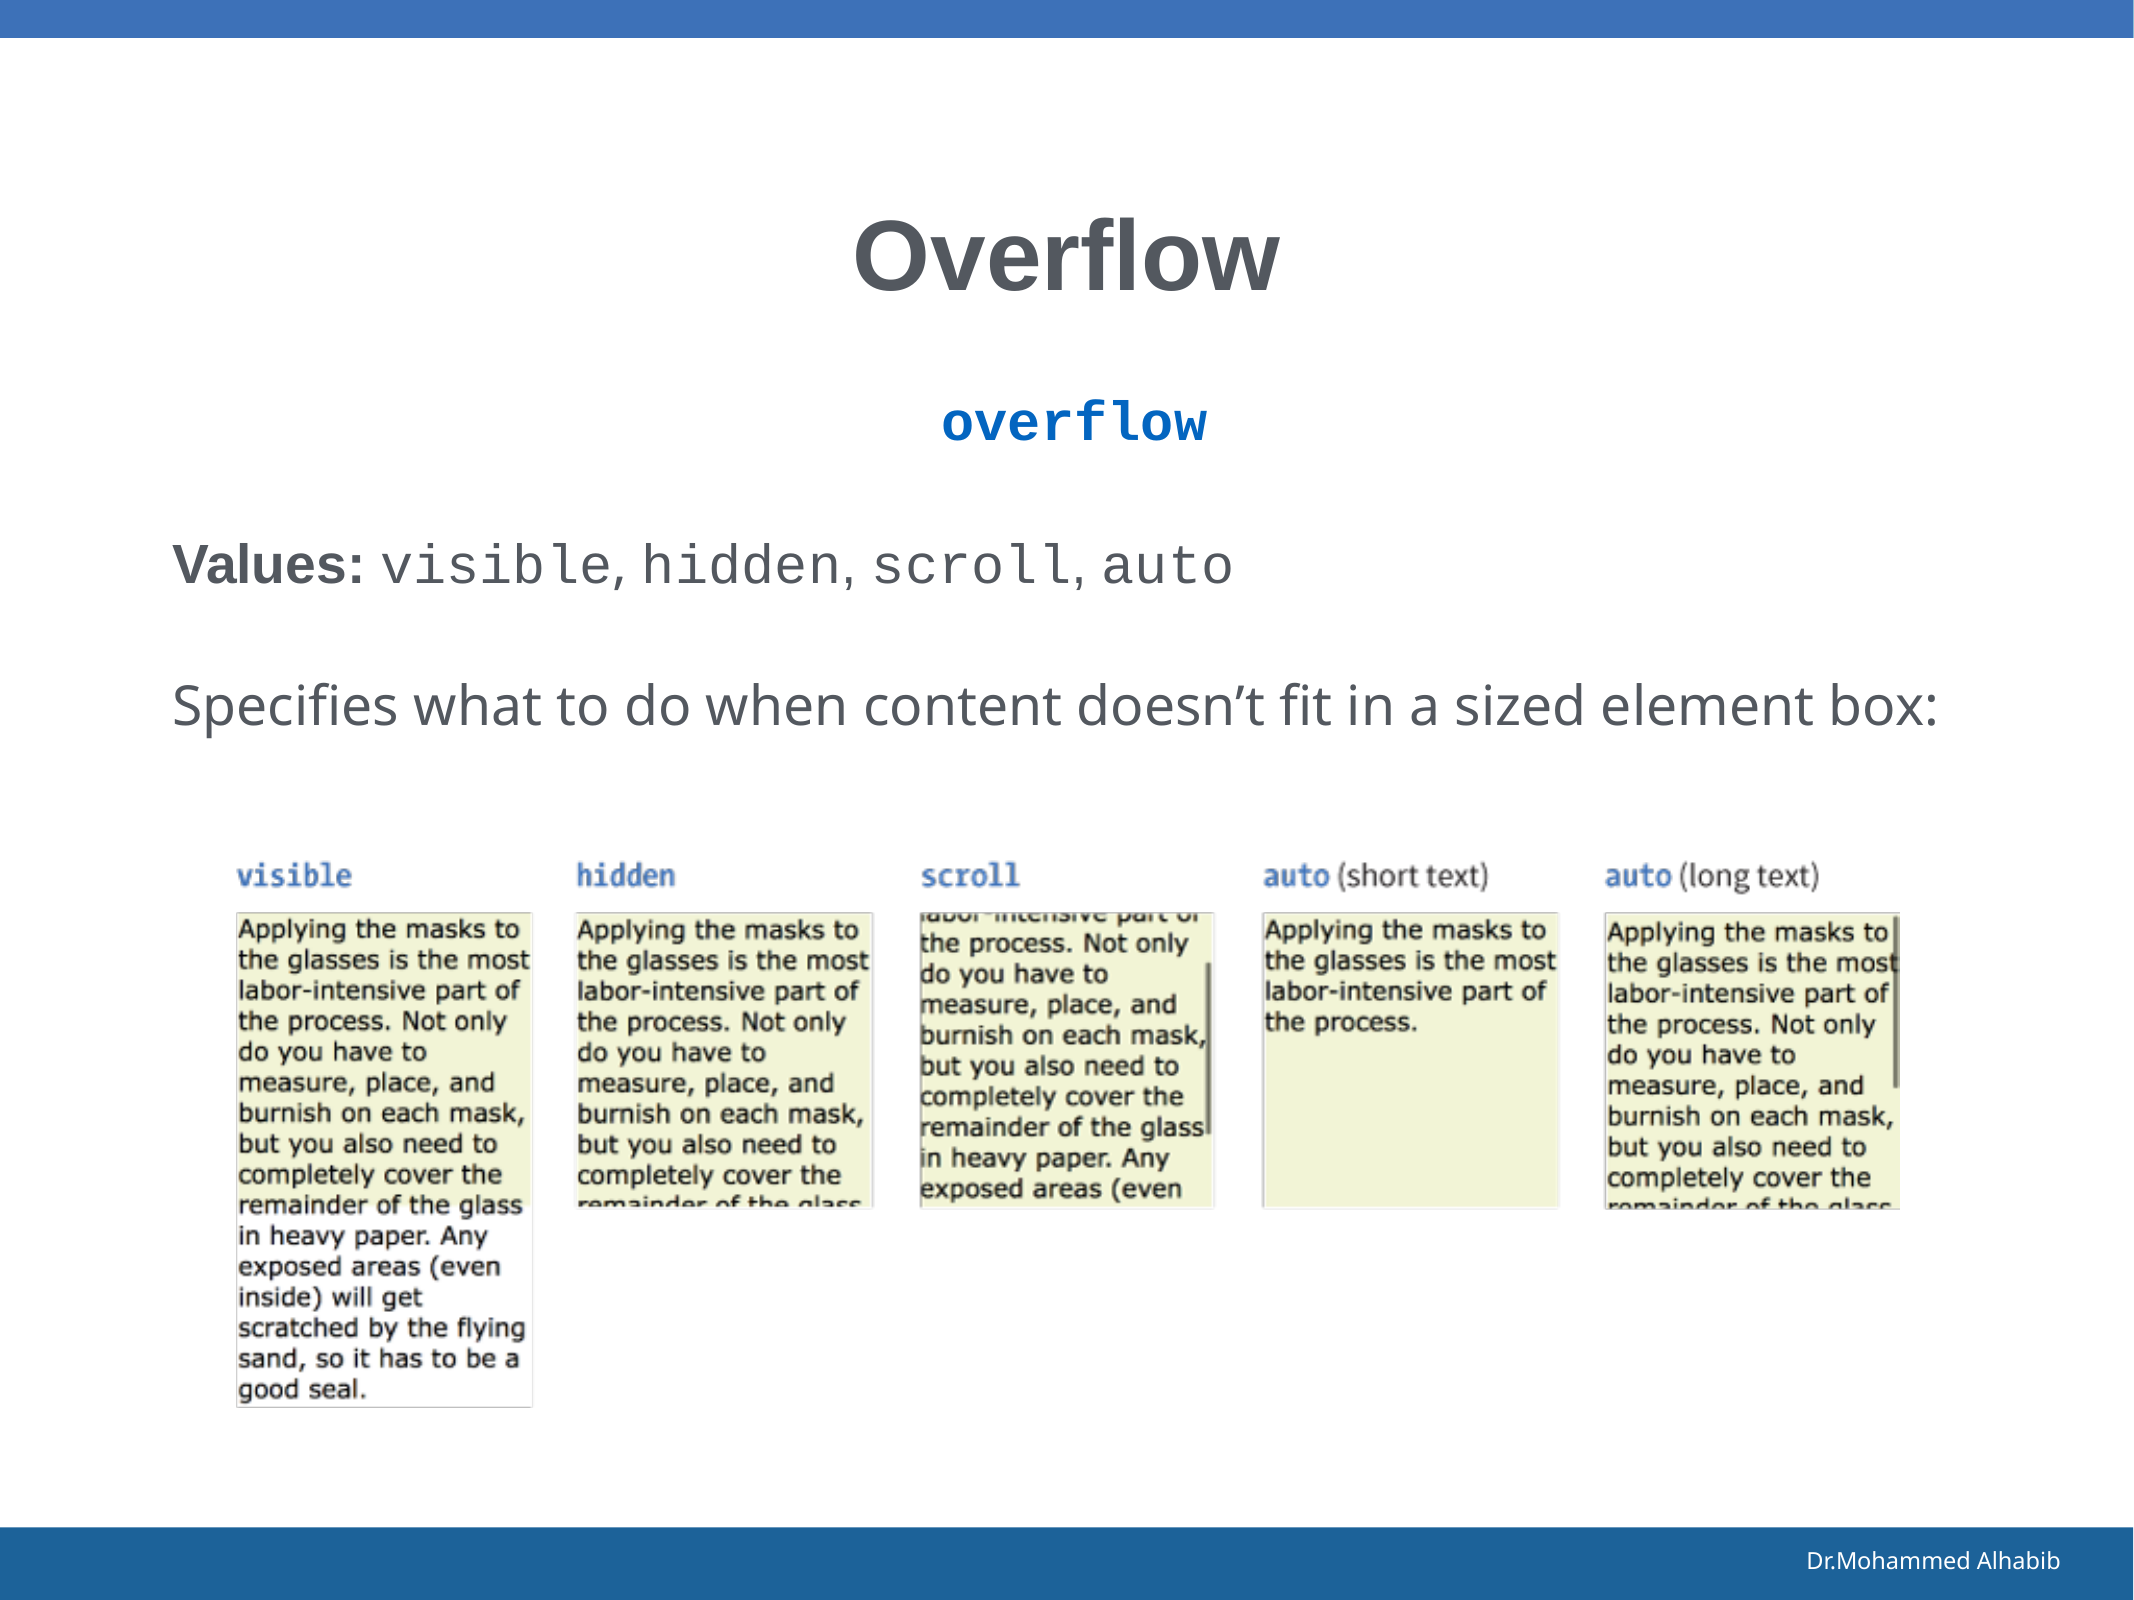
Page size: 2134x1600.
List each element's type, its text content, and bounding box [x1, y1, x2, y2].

text_box overflow Values: visible, hidden, scroll, auto Specifies what to do when content doesn’t fit in a sized element box: [163, 377, 1985, 809]
title Overflow [155, 72, 1978, 428]
picture [233, 857, 1901, 1410]
